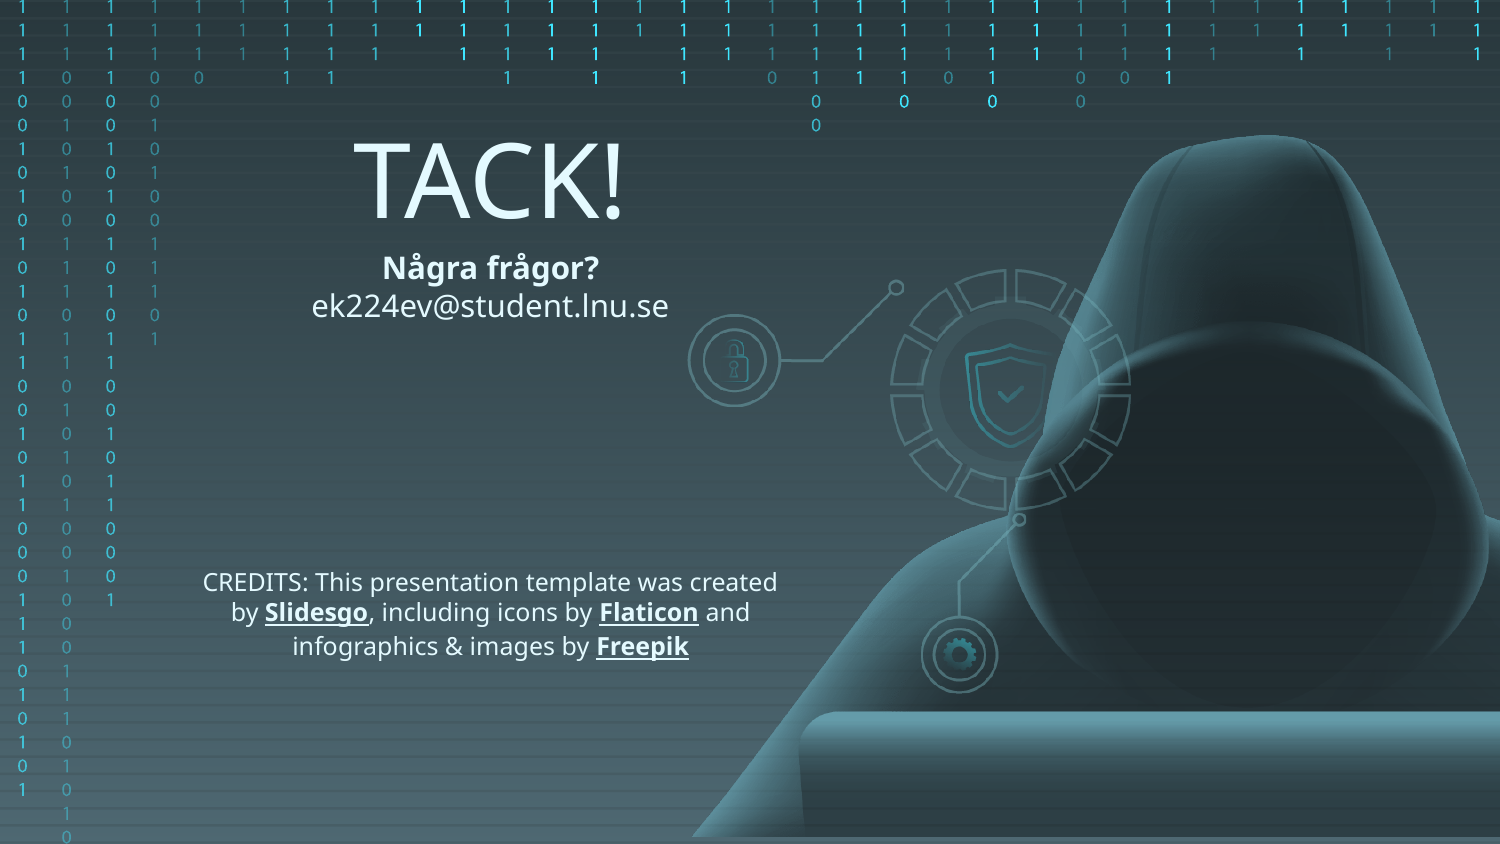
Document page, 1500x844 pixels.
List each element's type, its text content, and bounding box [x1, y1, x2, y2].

picture [654, 134, 1500, 837]
title TACK! [118, 97, 863, 233]
subtitle Några frågor? ek224ev@student.lnu.se [118, 233, 649, 353]
